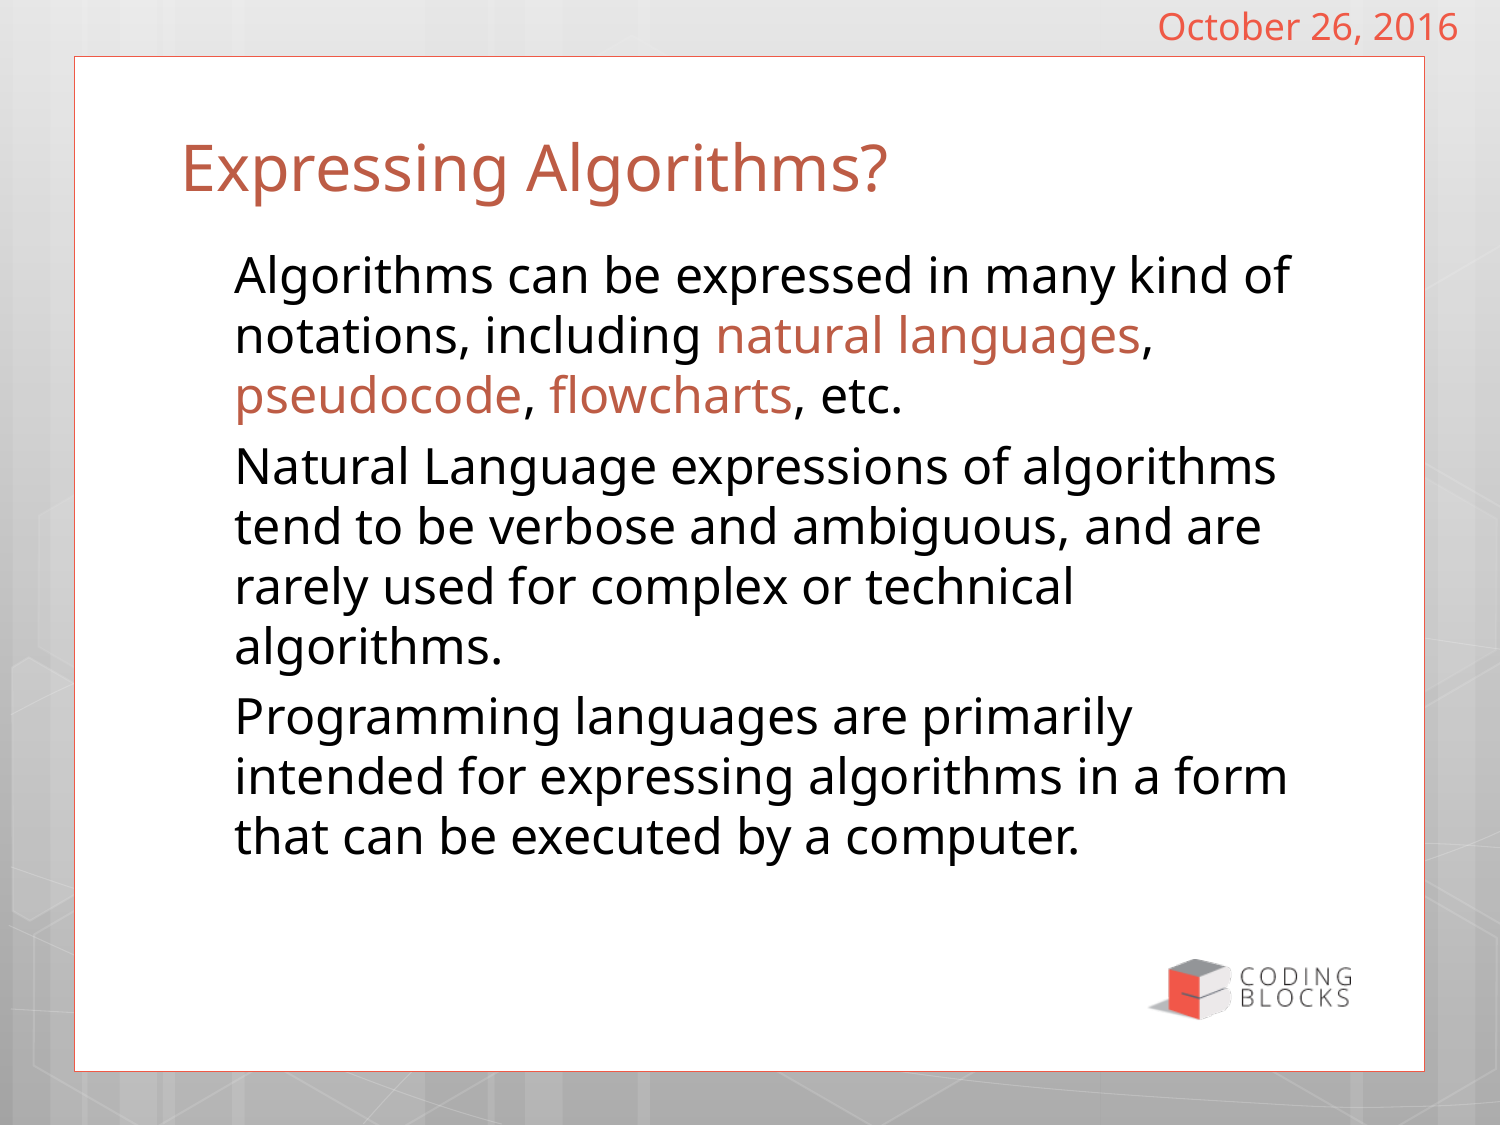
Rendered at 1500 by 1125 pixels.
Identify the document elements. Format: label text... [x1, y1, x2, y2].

list Algorithms can be expressed in many kind of notations, including natural languages, pseudocode, flowcharts, etc. Natural Language expressions of algorithms tend to be verbose and ambiguous, and are rarely used for complex or technical algorithms. Programming languages are primarily intended for expressing algorithms in a form that can be executed by a computer. [170, 235, 1351, 958]
picture [1146, 959, 1351, 1021]
title Expressing Algorithms? [172, 117, 1353, 213]
text_box October 26, 2016 [1341, 0, 1500, 56]
slide_number [1280, 0, 1341, 58]
text_box October 26, 2016 [1149, 0, 1280, 56]
